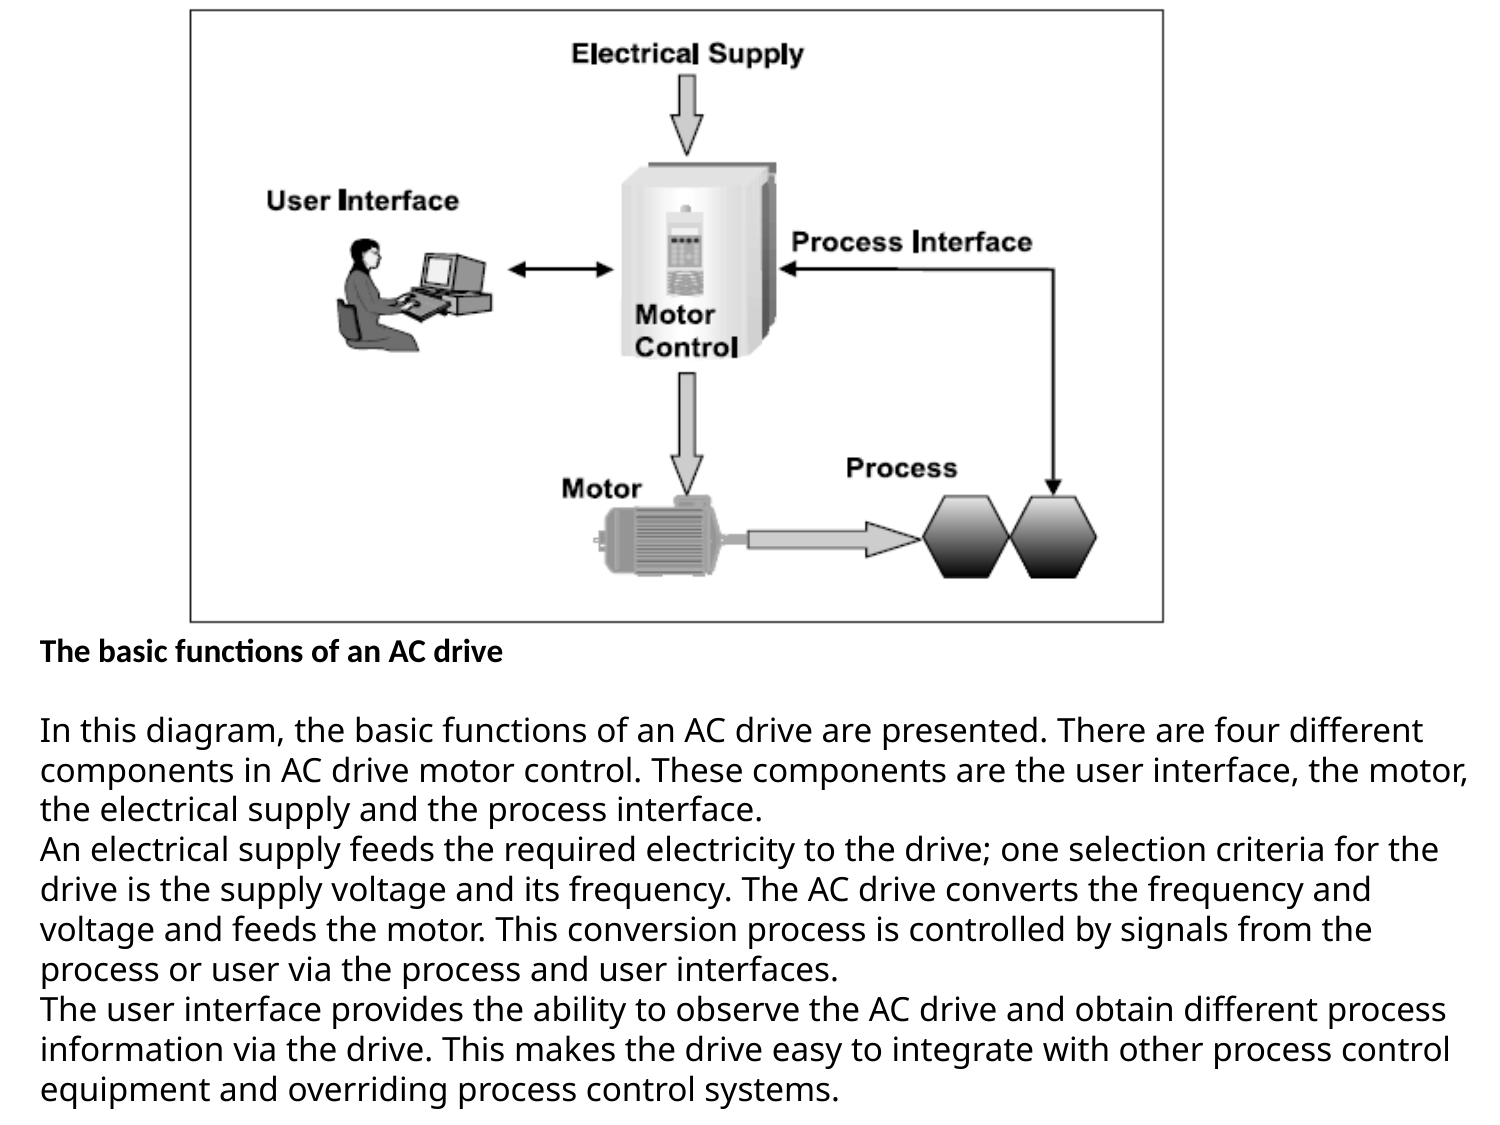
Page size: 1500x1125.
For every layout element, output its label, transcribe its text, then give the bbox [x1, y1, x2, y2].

picture [174, 0, 1176, 635]
text_box The basic functions of an AC drive In this diagram, the basic functions of an AC drive are presented. There are four different components in AC drive motor control. These components are the user interface, the motor, the electrical supply and the process interface. An electrical supply feeds the required electricity to the drive; one selection criteria for the drive is the supply voltage and its frequency. The AC drive converts the frequency and voltage and feeds the motor. This conversion process is controlled by signals from the process or user via the process and user interfaces. The user interface provides the ability to observe the AC drive and obtain different process information via the drive. This makes the drive easy to integrate with other process control equipment and overriding process control systems. [24, 621, 1500, 1116]
